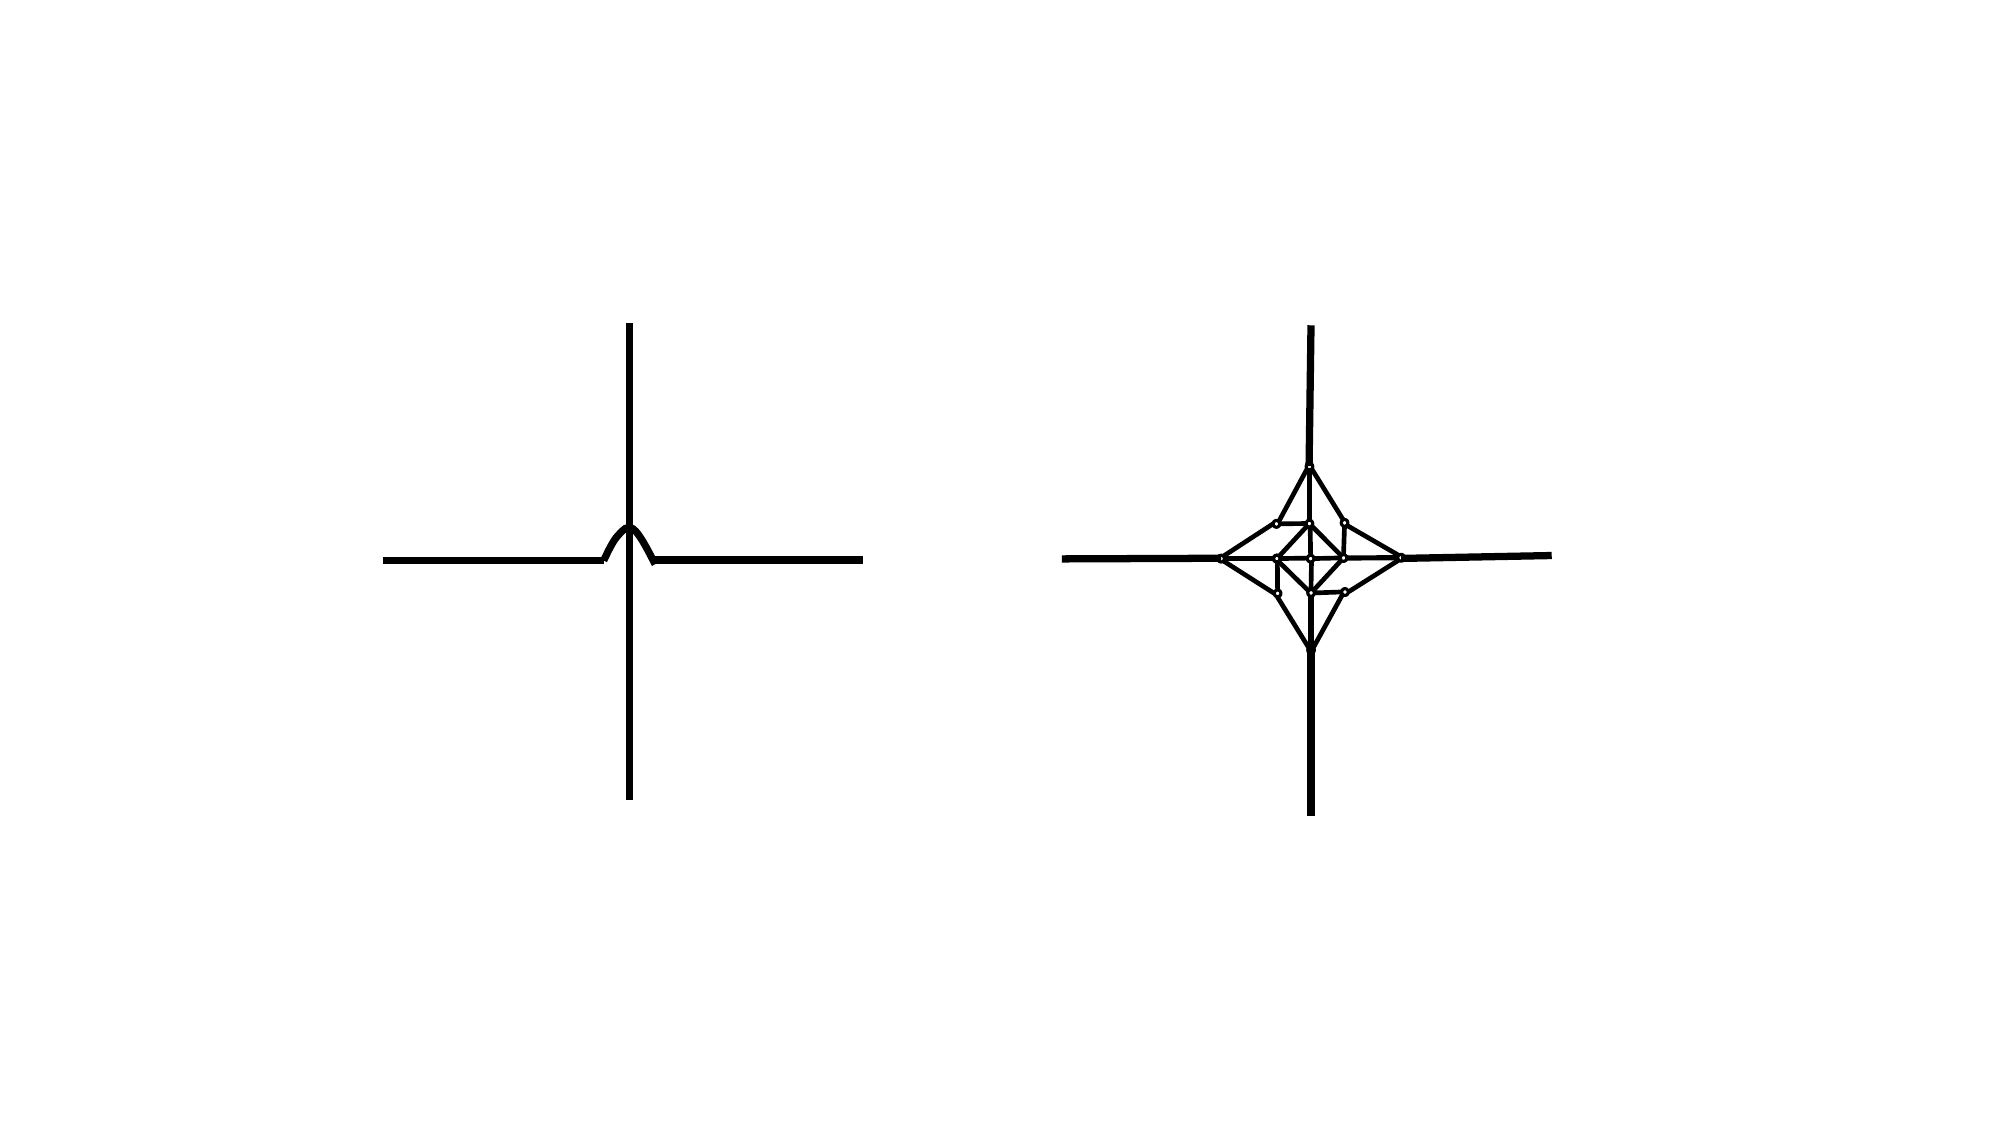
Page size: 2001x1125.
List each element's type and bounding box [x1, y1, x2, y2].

text_box [383, 322, 863, 800]
text_box [1061, 325, 1552, 816]
